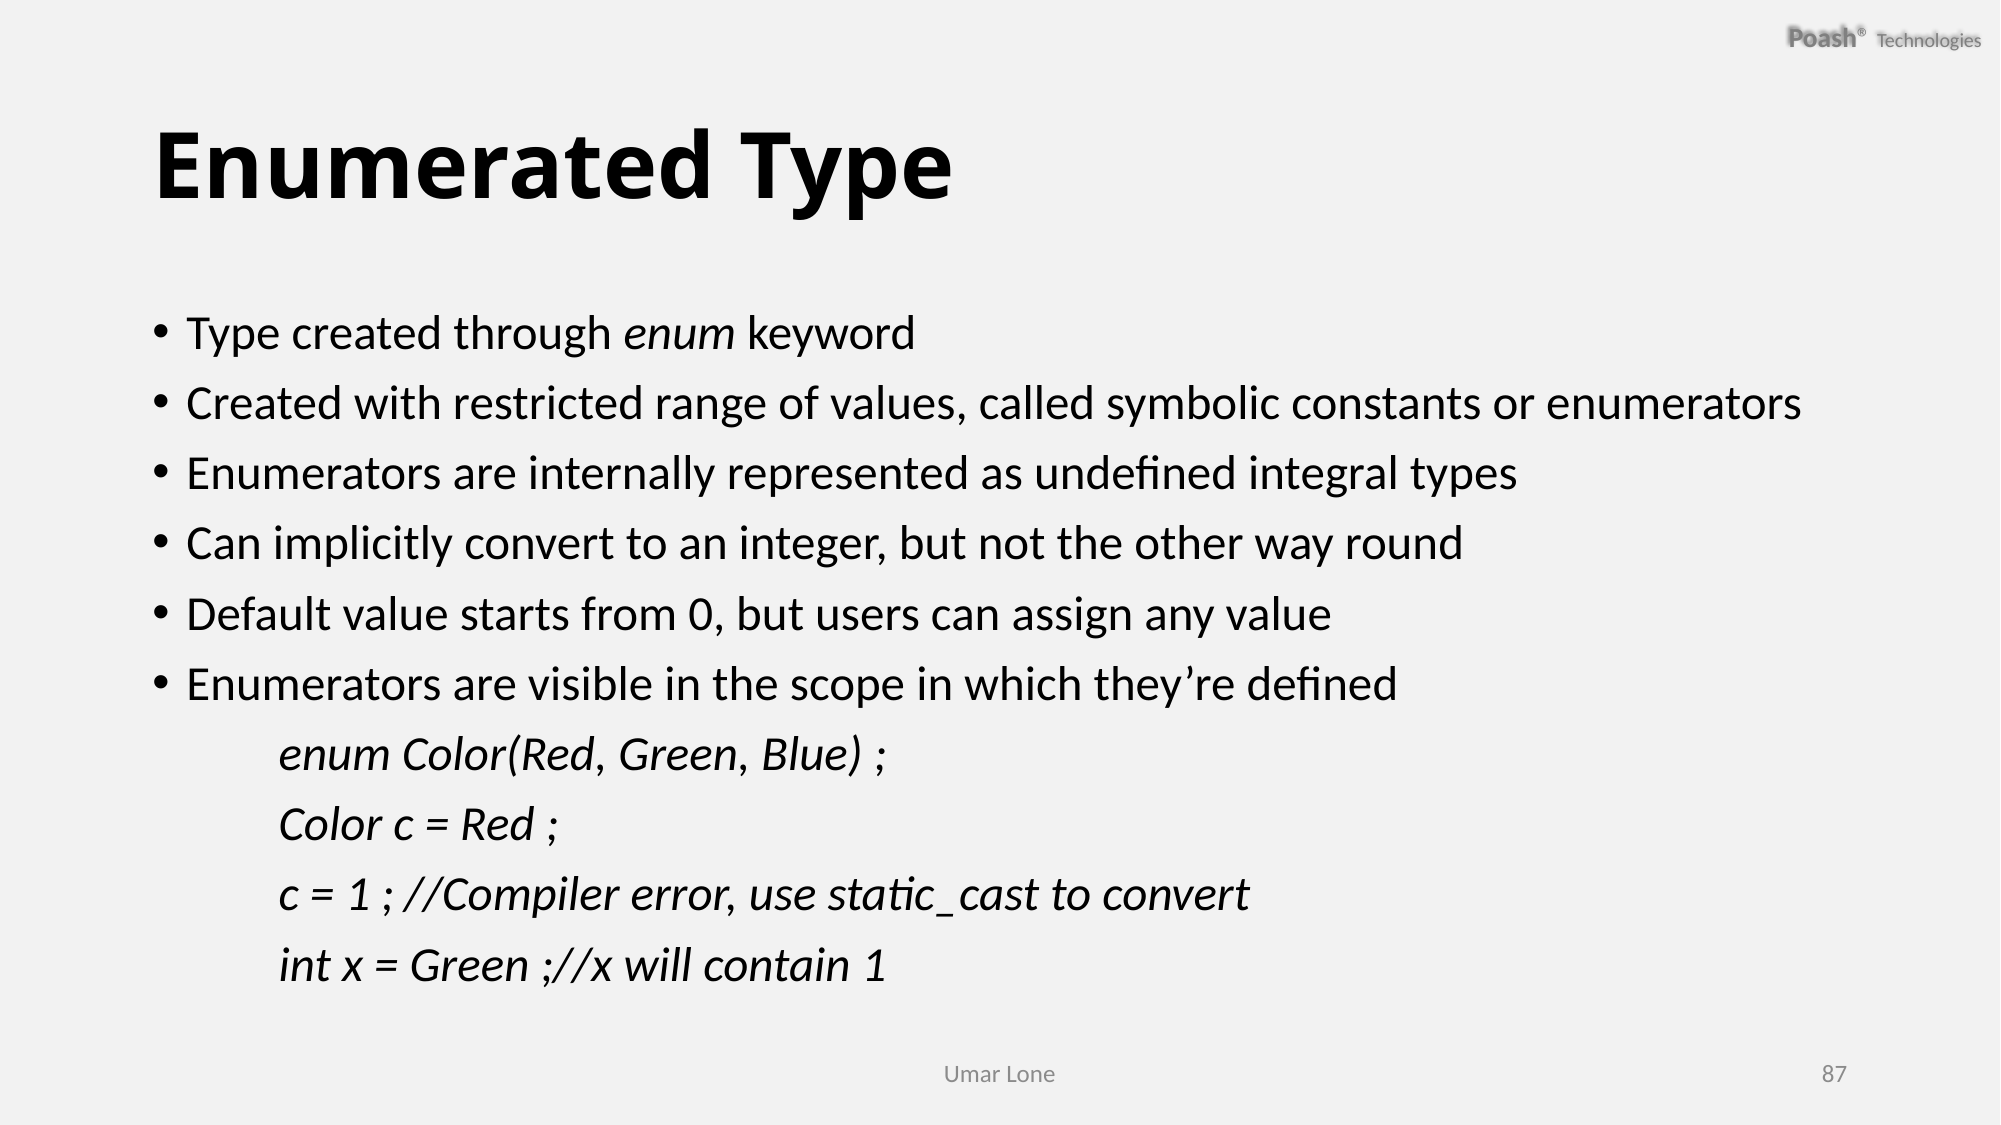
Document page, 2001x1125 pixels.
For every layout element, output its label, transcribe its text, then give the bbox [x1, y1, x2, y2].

slide_number 87 [1412, 1042, 1863, 1103]
footer Umar Lone [662, 1042, 1338, 1103]
list Type created through enum keyword Created with restricted range of values, called symbolic constants or enumerators Enumerators are internally represented as undefined integral types Can implicitly convert to an integer, but not the other way round Default value starts from 0, but users can assign any value Enumerators are visible in the scope in which they’re defined enum Color(Red, Green, Blue) ; Color c = Red ; c = 1 ; //Compiler error, use static_cast to convert int x = Green ;//x will contain 1 [137, 299, 1863, 1014]
title Enumerated Type [137, 59, 1863, 278]
